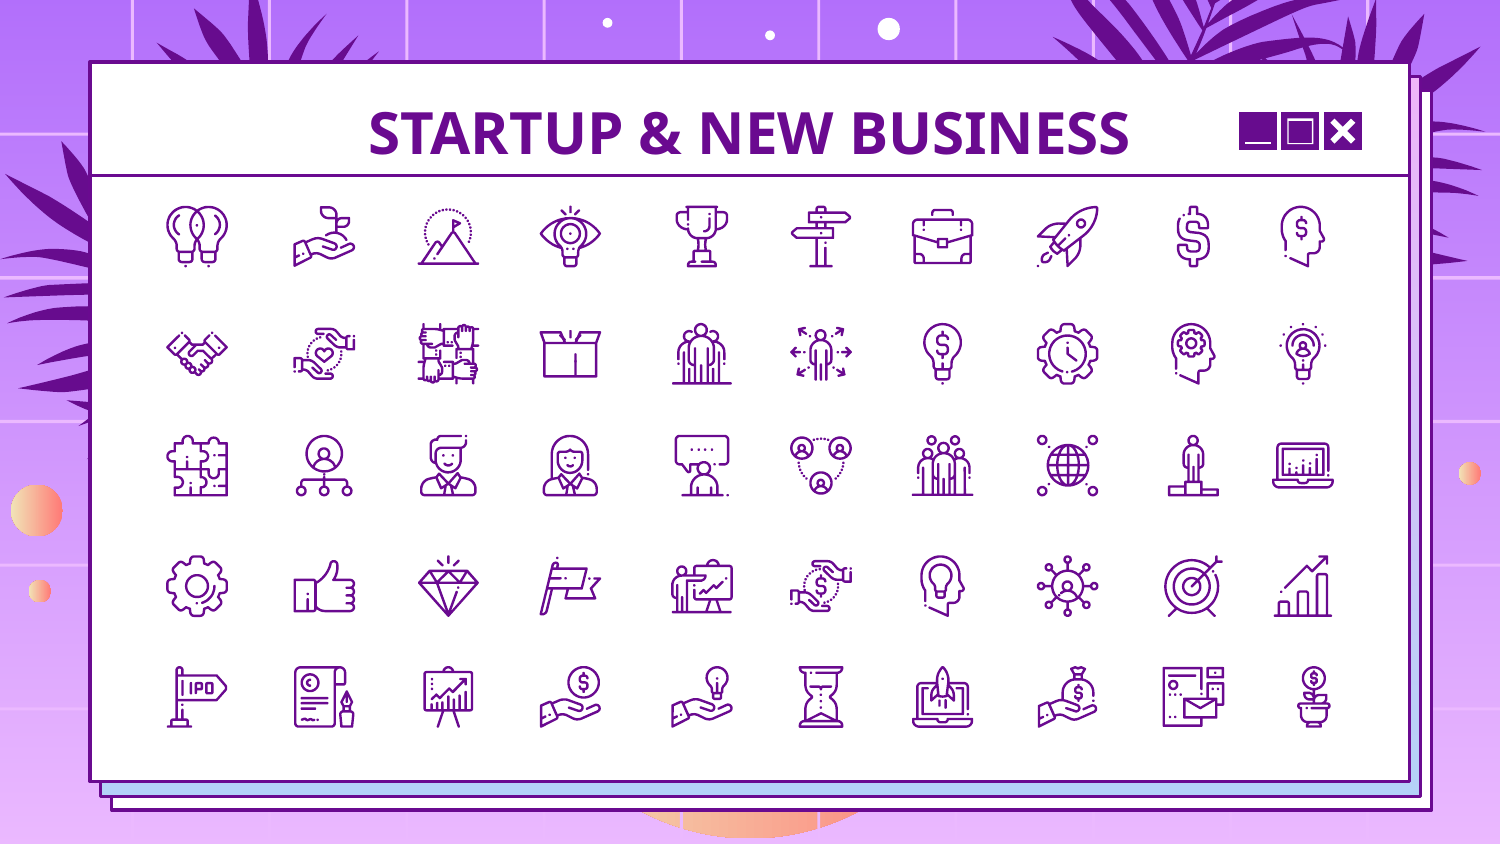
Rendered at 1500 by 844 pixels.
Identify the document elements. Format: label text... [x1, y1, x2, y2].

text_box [539, 205, 602, 268]
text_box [675, 205, 729, 268]
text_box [165, 331, 229, 377]
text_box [911, 434, 974, 497]
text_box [1036, 555, 1099, 618]
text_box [166, 665, 228, 729]
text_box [539, 665, 602, 728]
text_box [1271, 442, 1334, 489]
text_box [674, 434, 730, 497]
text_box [1280, 205, 1326, 268]
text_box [293, 559, 356, 613]
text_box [417, 208, 480, 265]
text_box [670, 558, 734, 614]
text_box [1167, 434, 1219, 497]
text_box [911, 208, 974, 265]
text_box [1273, 555, 1333, 618]
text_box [166, 434, 229, 497]
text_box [423, 665, 474, 729]
title STARTUP & NEW BUSINESS [90, 90, 1410, 173]
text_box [417, 555, 480, 618]
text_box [922, 322, 963, 385]
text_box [419, 434, 477, 497]
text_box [417, 322, 480, 385]
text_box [293, 327, 356, 381]
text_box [165, 555, 229, 618]
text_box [293, 665, 355, 729]
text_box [1037, 665, 1098, 729]
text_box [1036, 434, 1099, 497]
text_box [1176, 205, 1211, 268]
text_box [789, 436, 853, 495]
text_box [1036, 322, 1099, 385]
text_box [1163, 555, 1224, 618]
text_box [293, 205, 356, 268]
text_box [1296, 665, 1331, 729]
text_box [789, 559, 853, 613]
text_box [1036, 205, 1099, 268]
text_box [798, 665, 844, 729]
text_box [542, 434, 599, 497]
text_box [166, 205, 229, 268]
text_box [1170, 322, 1216, 385]
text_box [911, 665, 974, 729]
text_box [790, 205, 852, 268]
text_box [671, 665, 733, 729]
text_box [539, 556, 602, 616]
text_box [539, 329, 602, 378]
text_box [920, 555, 966, 618]
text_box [789, 326, 853, 381]
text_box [1279, 322, 1327, 385]
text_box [671, 322, 733, 385]
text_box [295, 434, 353, 497]
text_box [1162, 666, 1225, 728]
